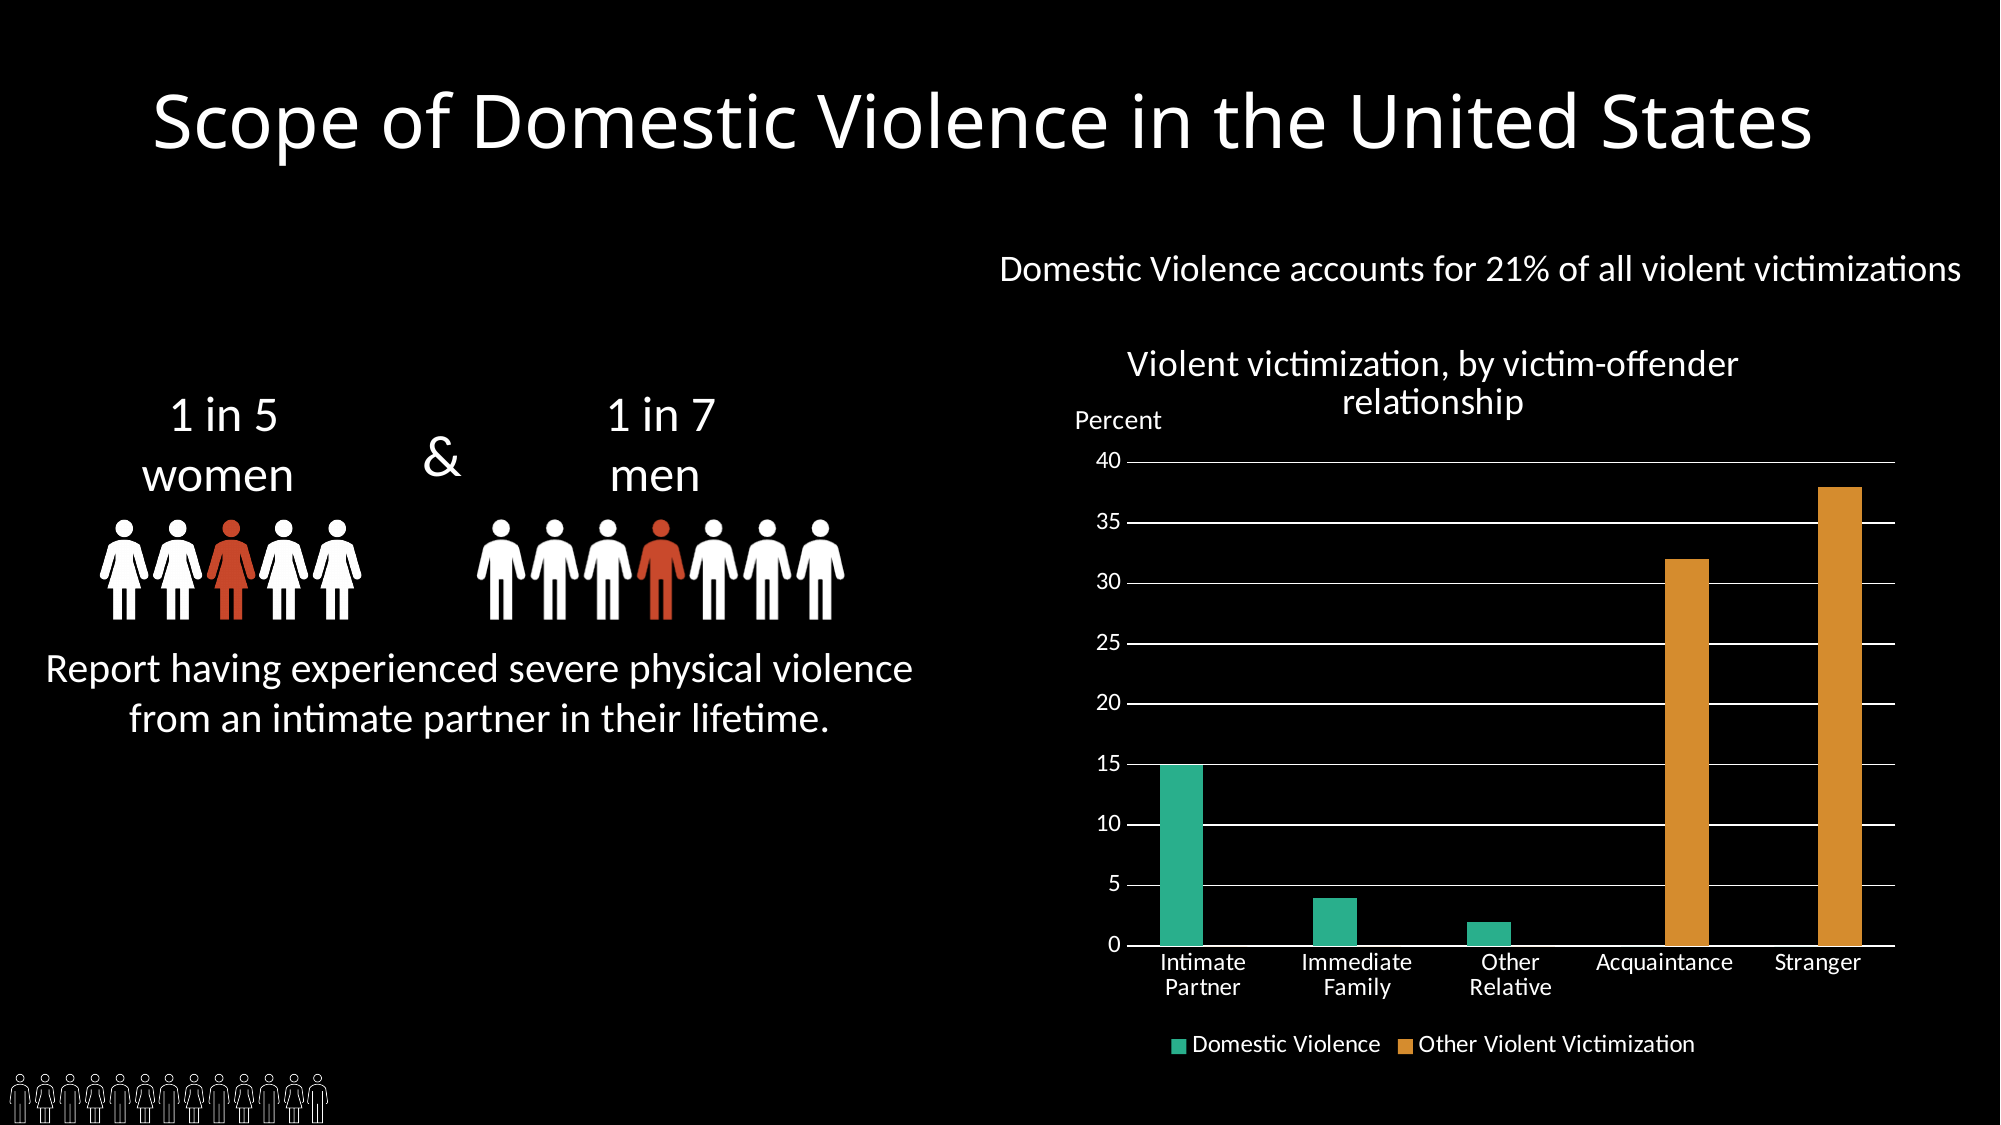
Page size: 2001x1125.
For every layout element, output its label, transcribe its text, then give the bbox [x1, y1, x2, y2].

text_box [952, 236, 1985, 1066]
title Scope of Domestic Violence in the United States [137, 59, 1863, 278]
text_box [0, 1072, 142, 1125]
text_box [29, 373, 930, 750]
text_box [142, 1072, 344, 1125]
